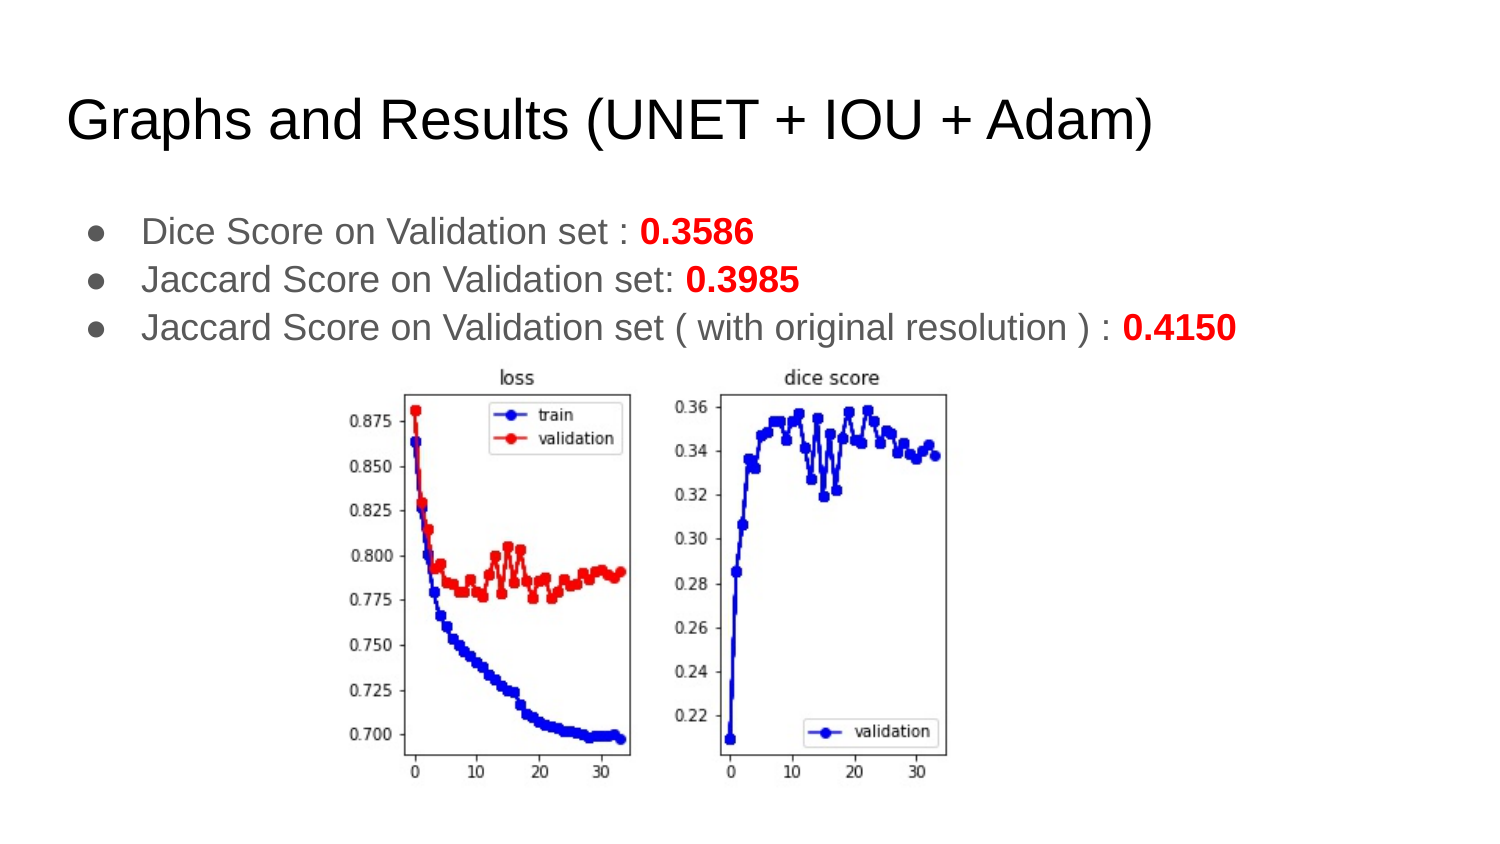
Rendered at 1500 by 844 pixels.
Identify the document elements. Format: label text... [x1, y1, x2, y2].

list Dice Score on Validation set : 0.3586 Jaccard Score on Validation set: 0.3985 Jaccard Score on Validation set ( with original resolution ) : 0.4150 [51, 189, 1449, 750]
title Graphs and Results (UNET + IOU + Adam) [51, 72, 1449, 167]
picture [337, 349, 1013, 800]
